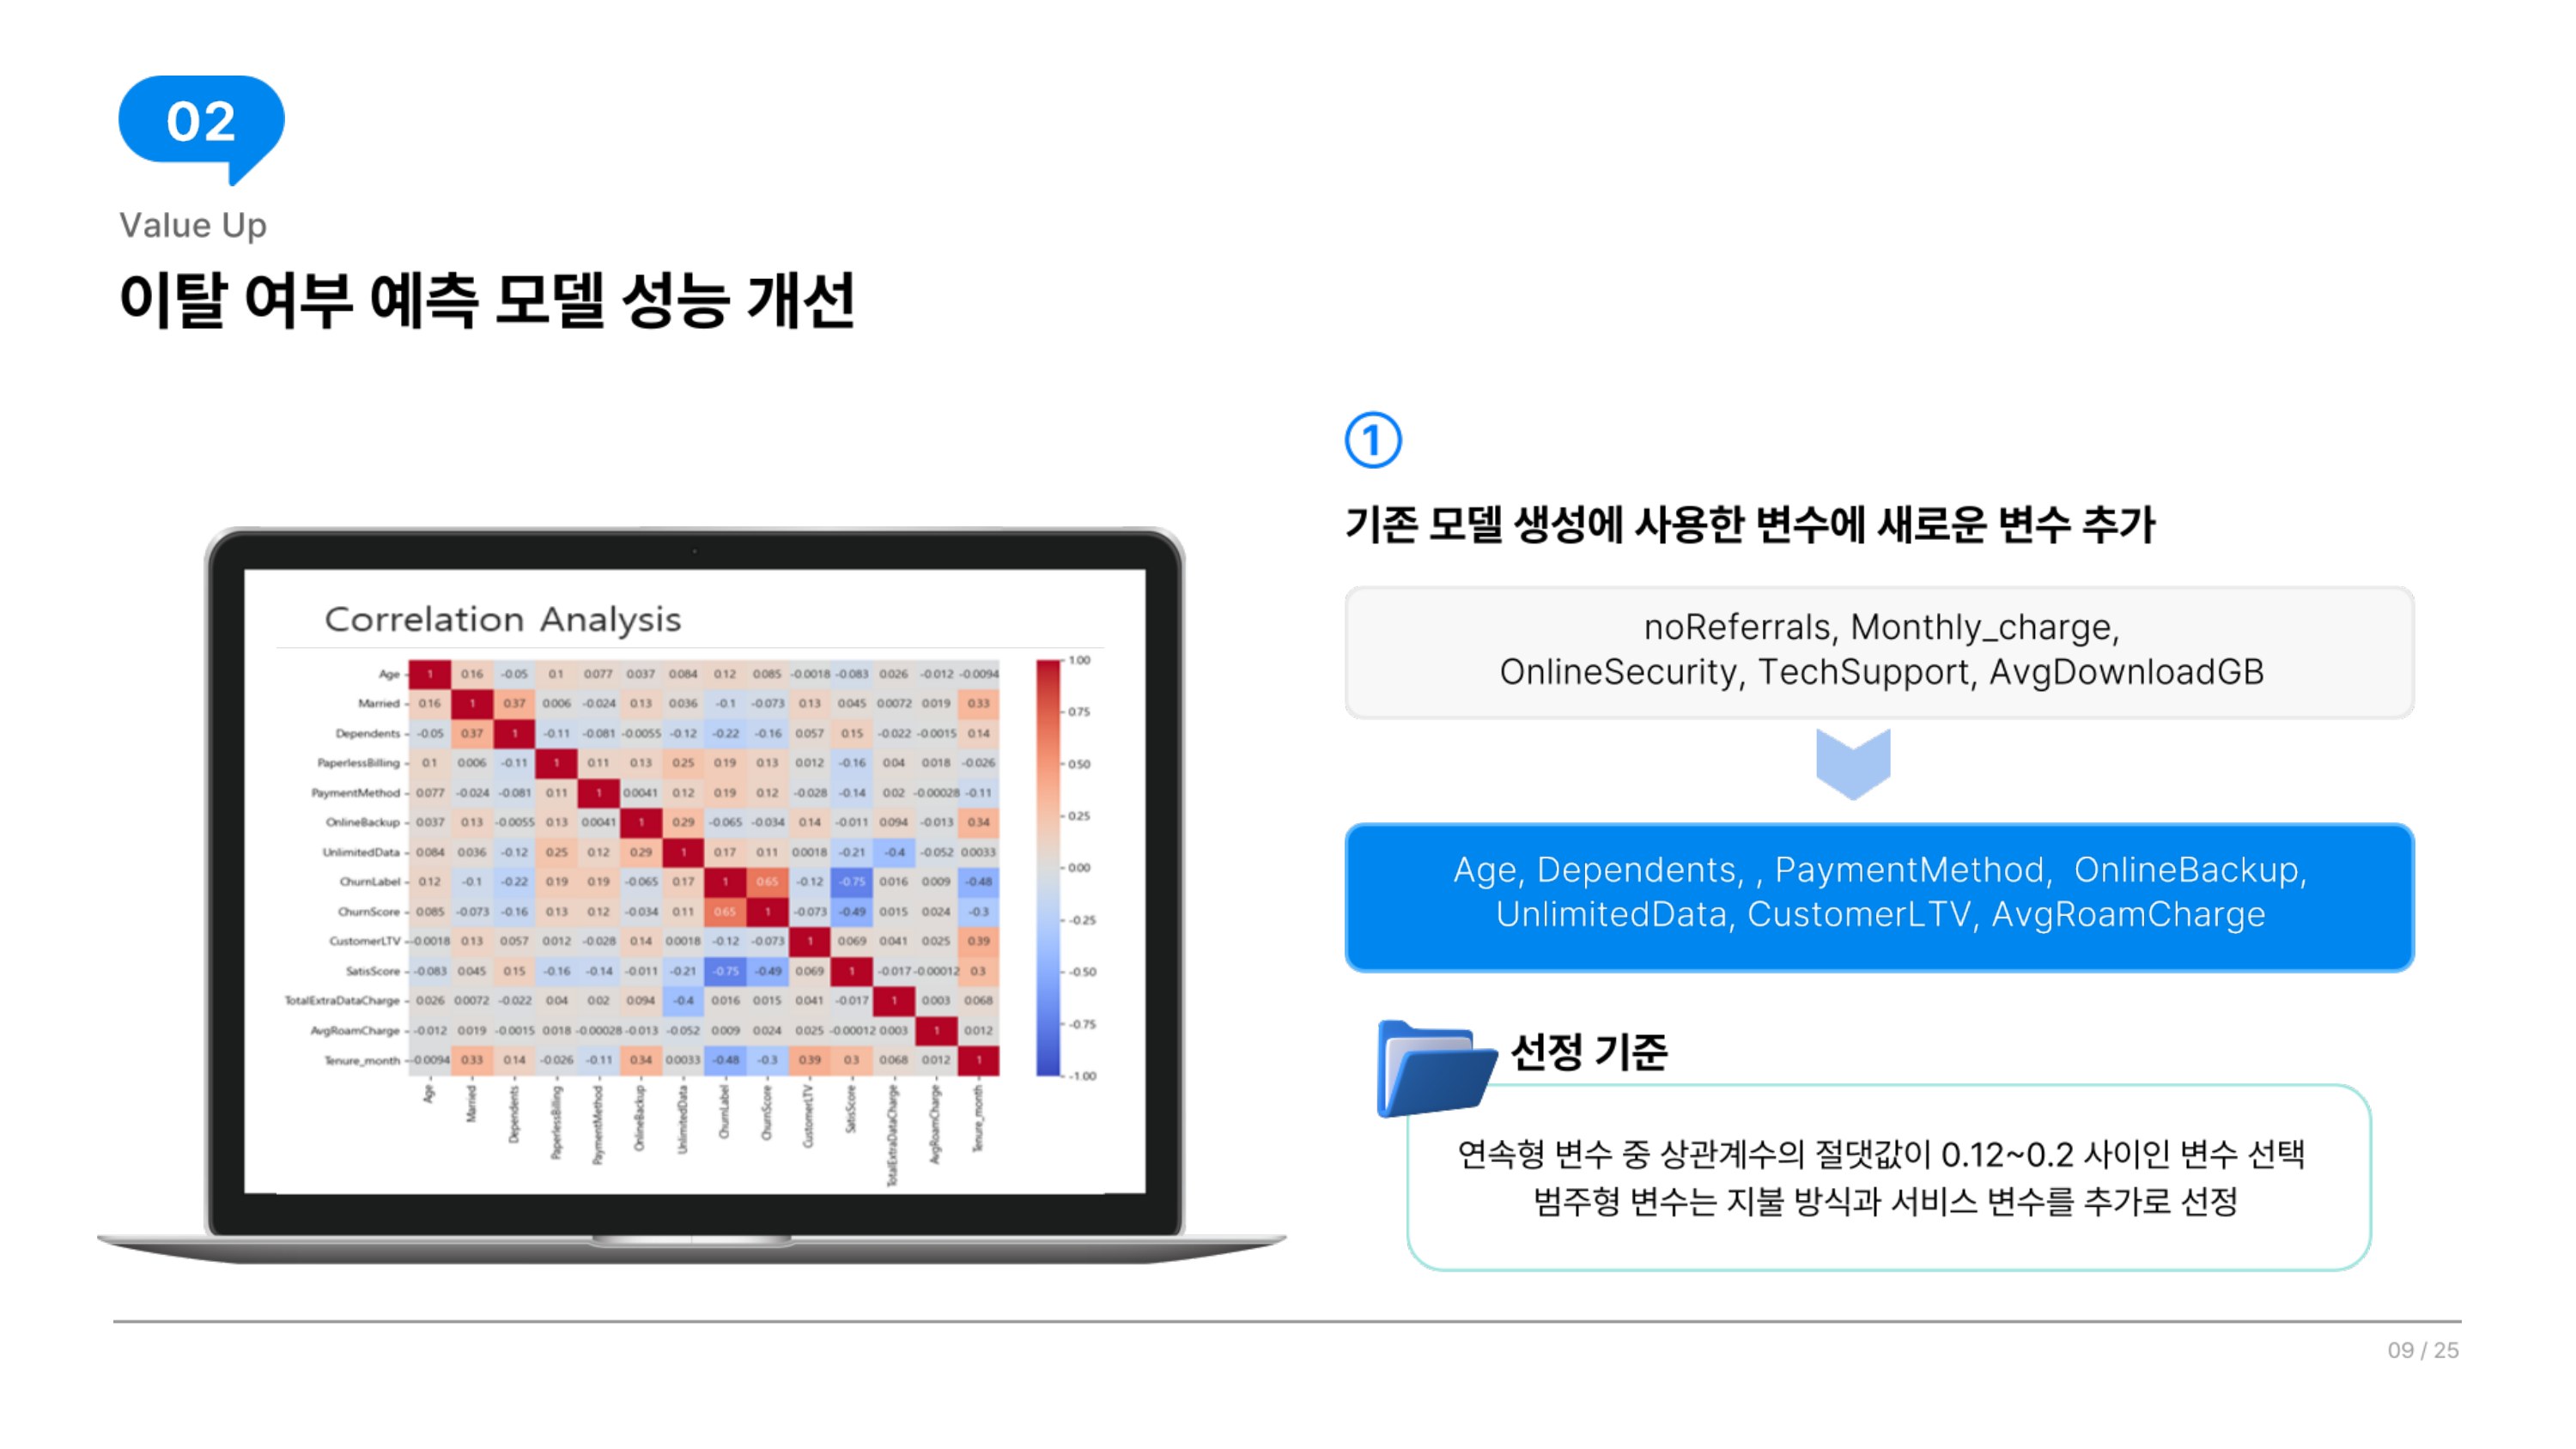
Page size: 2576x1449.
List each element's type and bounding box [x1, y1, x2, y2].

text_box [1370, 999, 1503, 1132]
picture [2180, 1333, 2472, 1373]
text_box [96, 526, 1289, 1265]
picture [1419, 1127, 2321, 1233]
text_box [113, 1316, 2462, 1328]
text_box [1406, 1082, 2372, 1272]
text_box [118, 76, 285, 186]
text_box [1345, 585, 2415, 721]
picture [136, 75, 264, 168]
picture [1337, 404, 2177, 577]
text_box [1817, 727, 1891, 802]
picture [1346, 597, 2276, 709]
picture [1385, 840, 2324, 952]
text_box [1345, 822, 2415, 973]
picture [1503, 1016, 1689, 1092]
picture [109, 197, 882, 360]
